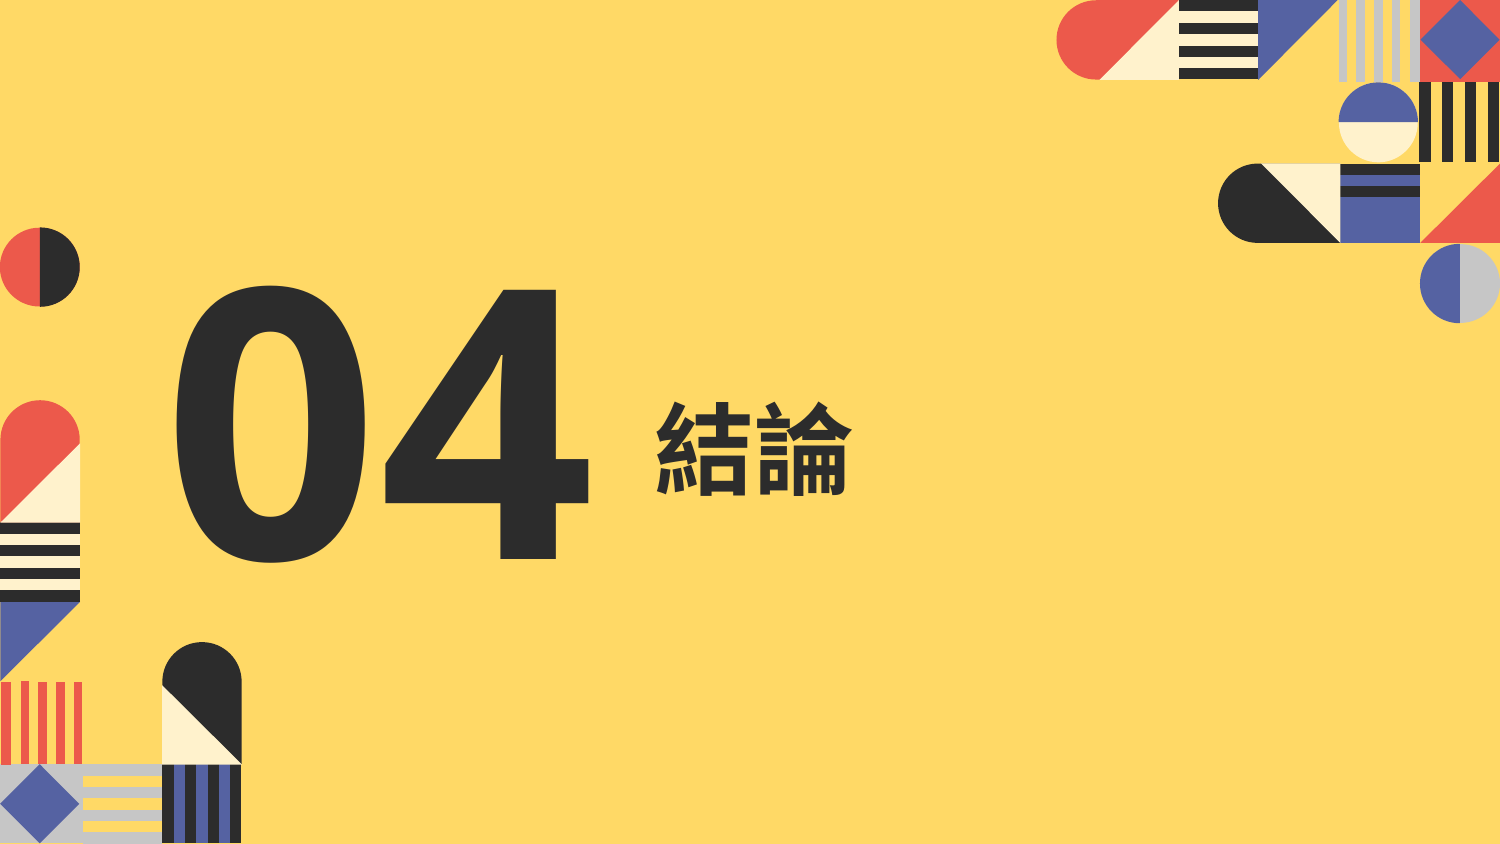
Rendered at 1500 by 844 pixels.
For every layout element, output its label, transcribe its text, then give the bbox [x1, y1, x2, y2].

title 結論 [639, 364, 1195, 553]
title 04 [160, 313, 598, 604]
